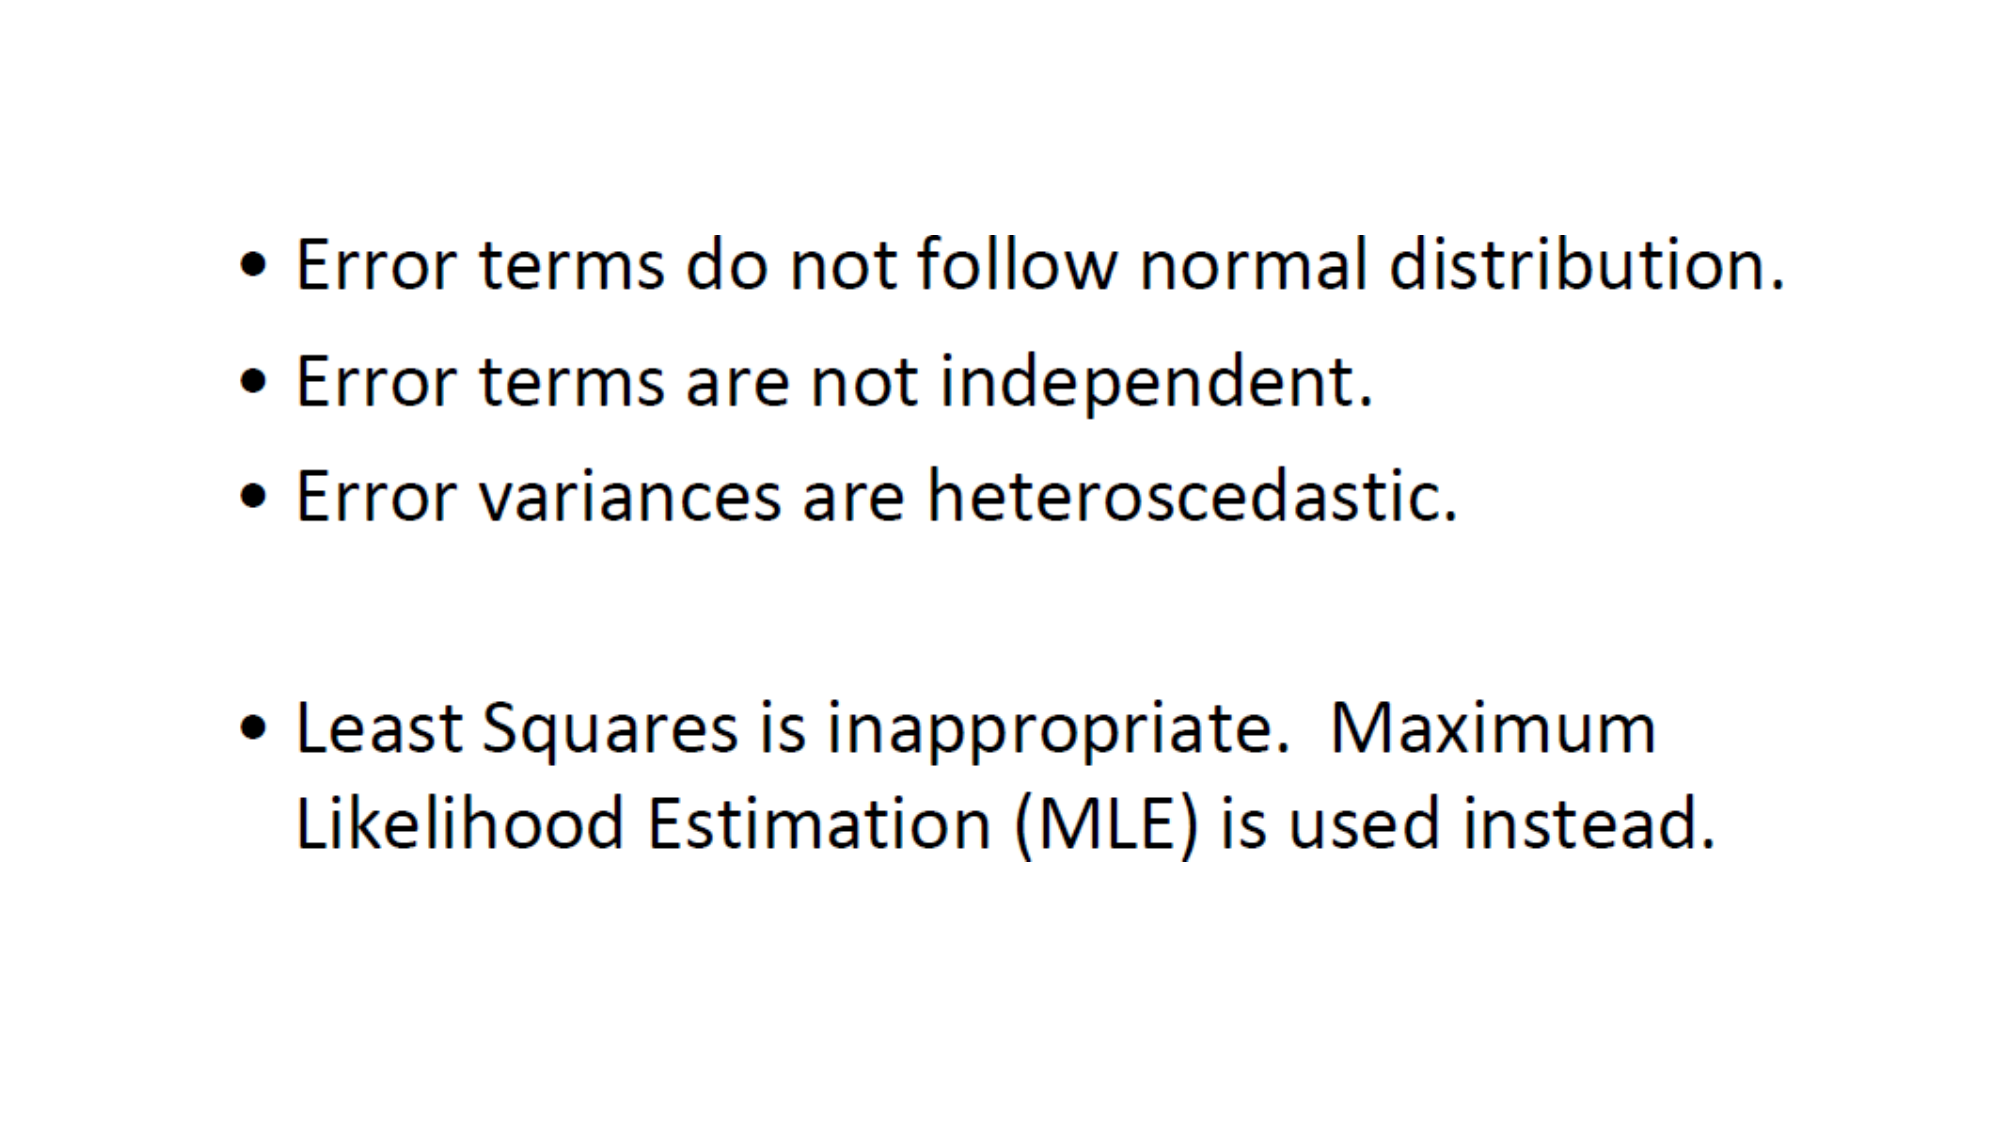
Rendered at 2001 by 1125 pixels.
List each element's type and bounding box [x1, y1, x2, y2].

text_box [239, 235, 1785, 862]
